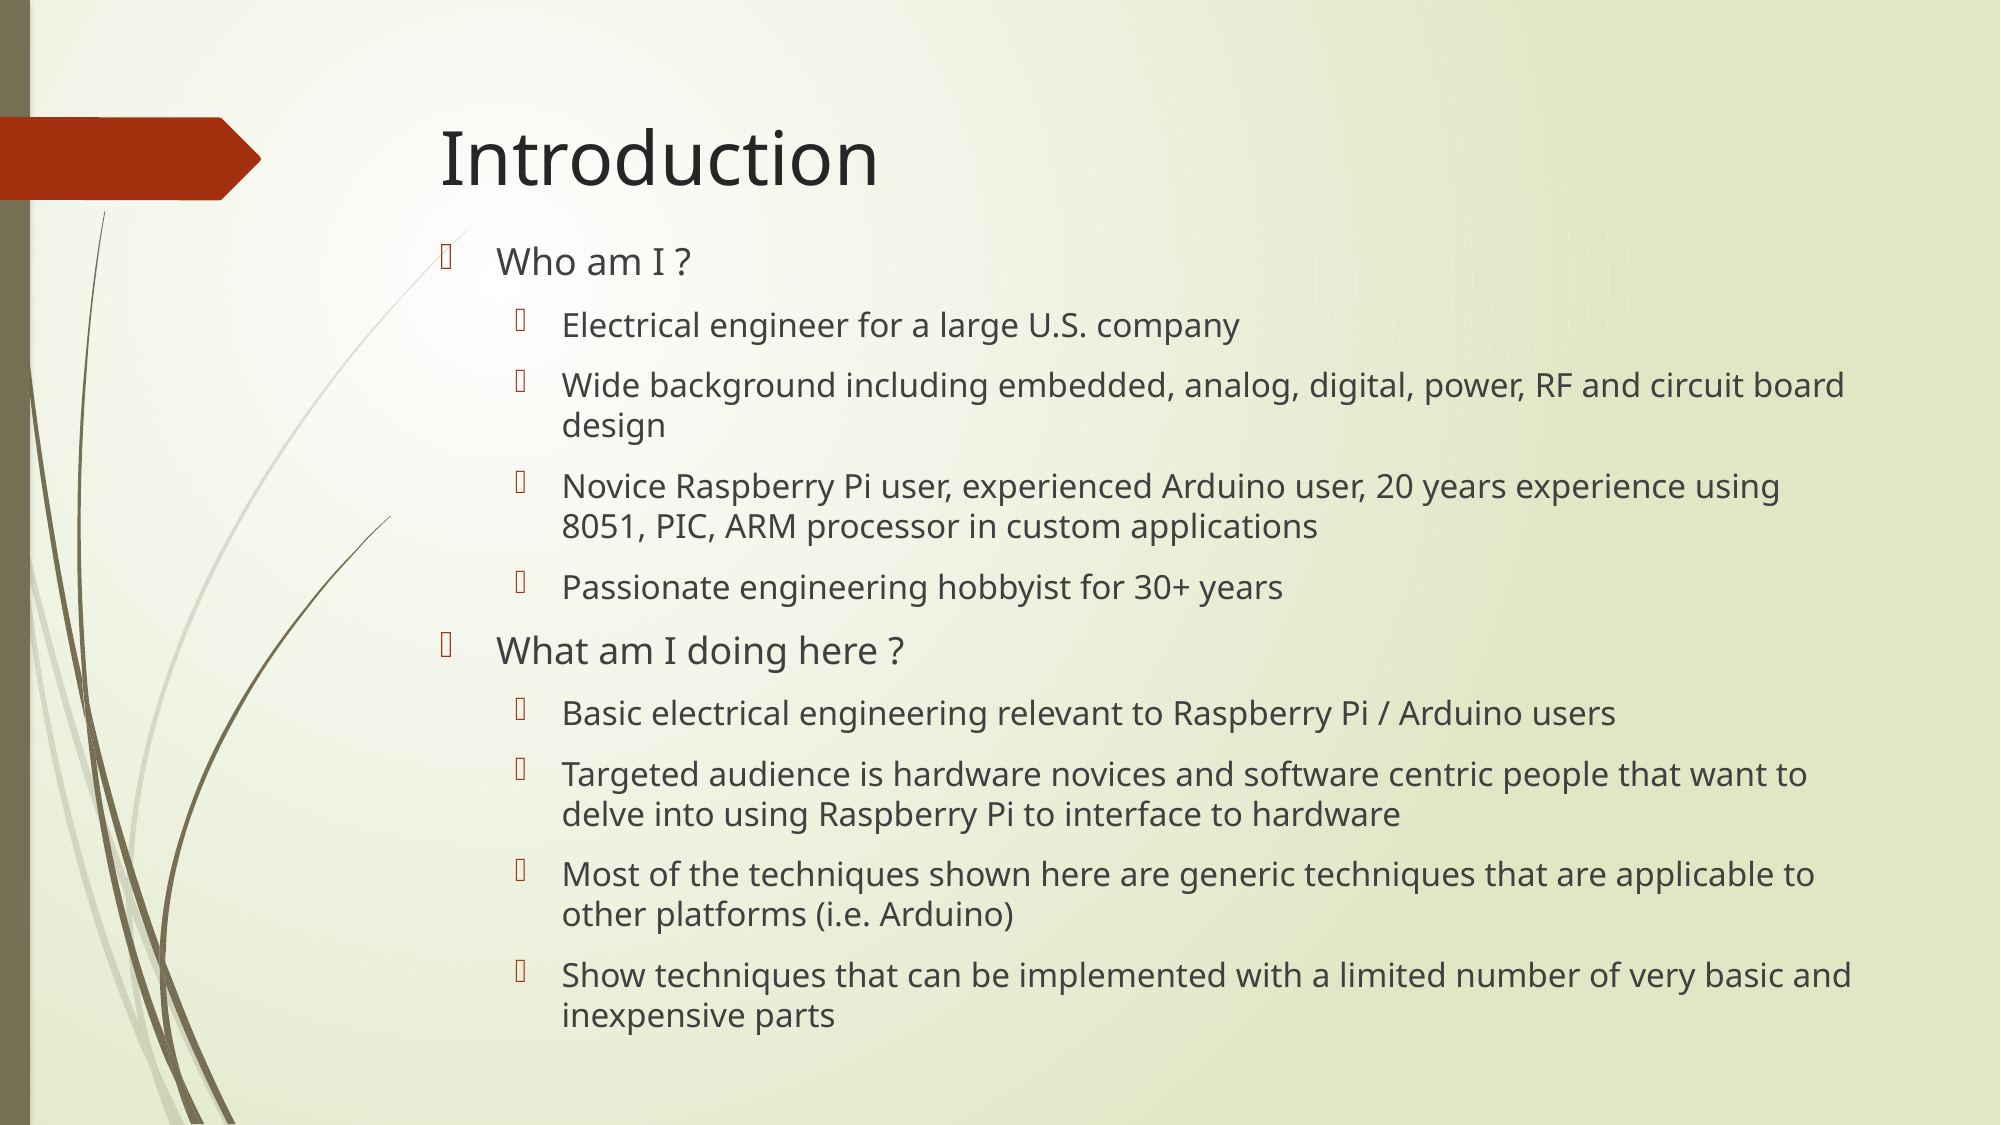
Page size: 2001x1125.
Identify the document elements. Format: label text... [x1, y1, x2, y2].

title Introduction [425, 102, 1888, 230]
list Who am I ? Electrical engineer for a large U.S. company Wide background including embedded, analog, digital, power, RF and circuit board design Novice Raspberry Pi user, experienced Arduino user, 20 years experience using 8051, PIC, ARM processor in custom applications Passionate engineering hobbyist for 30+ years What am I doing here ? Basic electrical engineering relevant to Raspberry Pi / Arduino users Targeted audience is hardware novices and software centric people that want to delve into using Raspberry Pi to interface to hardware Most of the techniques shown here are generic techniques that are applicable to other platforms (i.e. Arduino) Show techniques that can be implemented with a limited number of very basic and inexpensive parts [424, 230, 1888, 1053]
